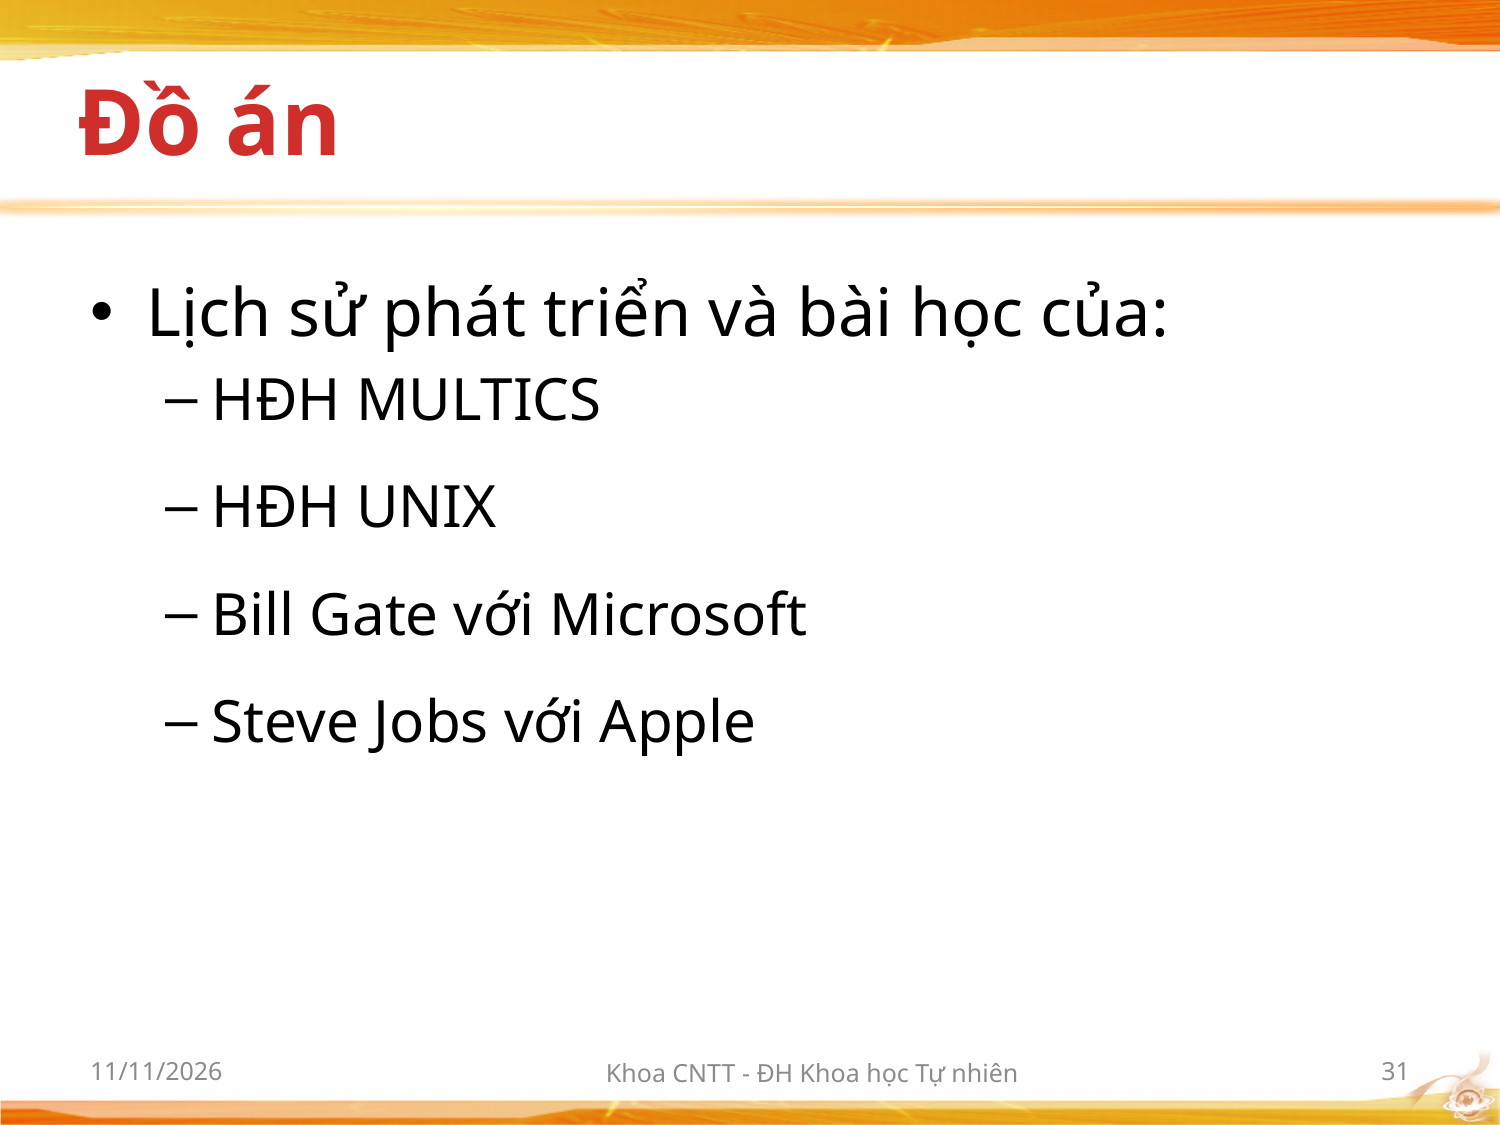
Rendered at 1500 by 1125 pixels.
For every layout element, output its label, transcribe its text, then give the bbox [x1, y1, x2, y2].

slide_number 31 [1337, 1042, 1425, 1103]
title Đồ án [62, 24, 1475, 213]
picture [2, 1088, 1399, 1124]
list Lịch sử phát triển và bài học của: HĐH MULTICS HĐH UNIX Bill Gate với Microsoft Steve Jobs với Apple [75, 262, 1425, 1005]
footer Khoa CNTT - ĐH Khoa học Tự nhiên [312, 1042, 1313, 1103]
picture [0, 0, 1500, 63]
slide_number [75, 1042, 238, 1103]
